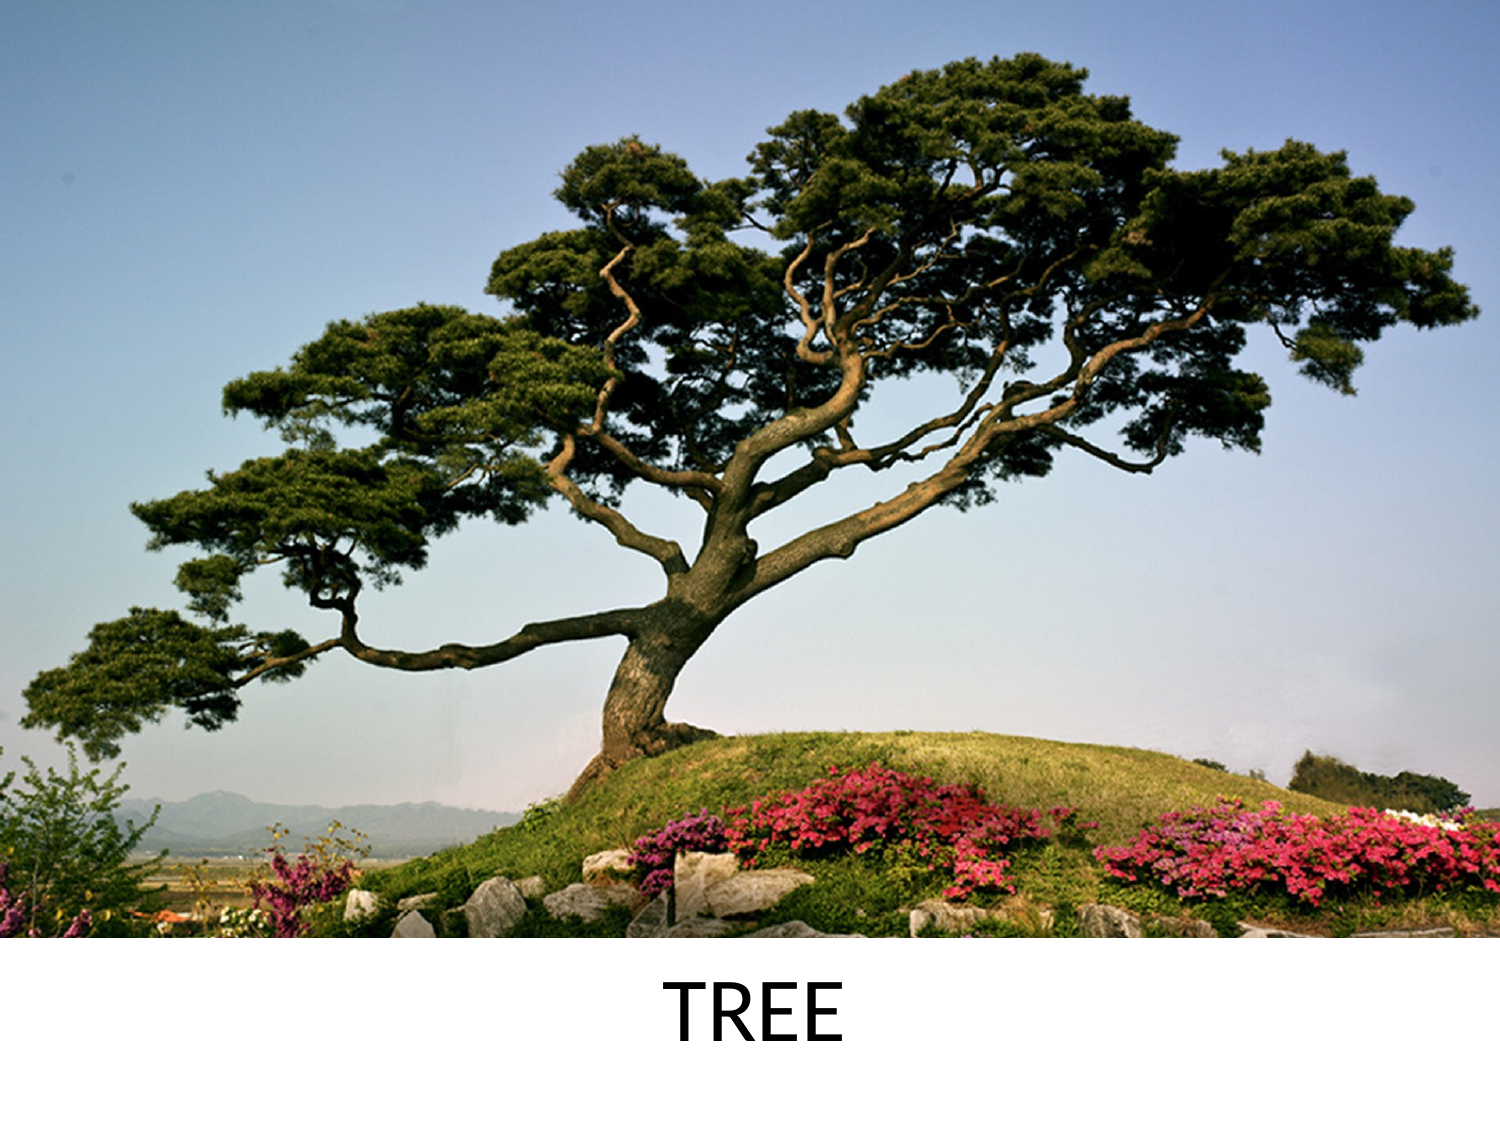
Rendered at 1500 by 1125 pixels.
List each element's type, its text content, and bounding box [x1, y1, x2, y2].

picture [0, 0, 1500, 938]
title TREE [117, 947, 1393, 1125]
